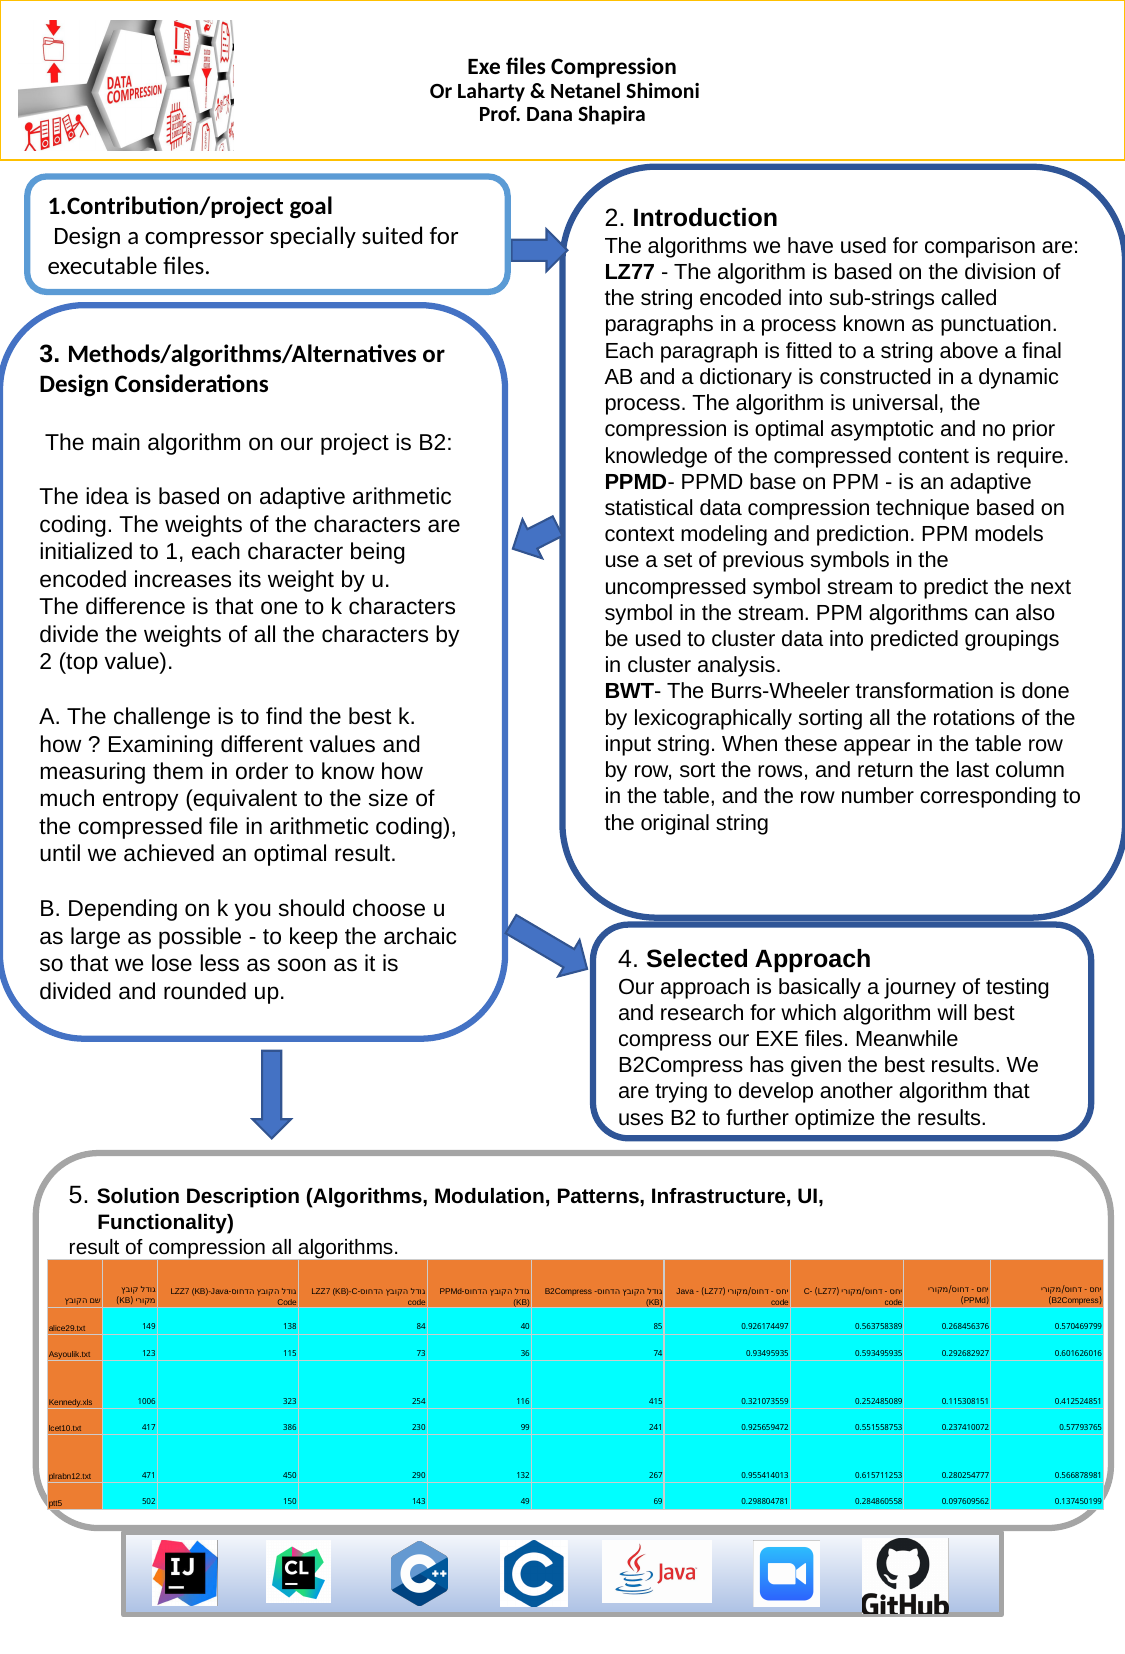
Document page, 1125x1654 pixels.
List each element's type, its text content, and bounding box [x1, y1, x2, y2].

table_cell plrabn12.txt [48, 1435, 102, 1482]
table_header גודל הקובץ הדחוס-LZZ7 (KB)-Java Code [158, 1260, 298, 1307]
table_cell 149 [103, 1308, 157, 1334]
text_box [511, 514, 564, 561]
table_cell 0.93495935 [665, 1335, 790, 1360]
table_cell 69 [532, 1483, 663, 1509]
text_box [123, 1532, 1002, 1615]
table_cell 450 [158, 1435, 298, 1482]
text_box [250, 1049, 294, 1140]
table_header גודל הקובץ הדחוס-PPMd (KB) [428, 1260, 531, 1307]
table_cell 84 [299, 1308, 427, 1334]
table_cell 0.551558753 [791, 1409, 903, 1434]
table_cell 0.593495935 [791, 1335, 903, 1360]
table_cell 0.566878981 [991, 1435, 1103, 1482]
table_header שם הקובץ [48, 1260, 102, 1307]
text_box 5. Solution Description (Algorithms, Modulation, Patterns, Infrastructure, UI, Functionality) result of compression all algorithms. [52, 1510, 1094, 1530]
table_cell 323 [158, 1361, 298, 1408]
table_cell 386 [158, 1409, 298, 1434]
picture [602, 1540, 712, 1603]
table_cell 40 [428, 1308, 531, 1334]
table_cell 0.137450199 [991, 1483, 1103, 1509]
table_cell 0.601626016 [991, 1335, 1103, 1360]
table_cell 36 [428, 1335, 531, 1360]
table_cell 132 [428, 1435, 531, 1482]
table_cell 0.280254777 [904, 1435, 990, 1482]
table_cell 0.926174497 [665, 1308, 790, 1334]
table_cell 150 [158, 1483, 298, 1509]
table_cell 1006 [103, 1361, 157, 1408]
table_cell 0.237410072 [904, 1409, 990, 1434]
table_cell 138 [158, 1308, 298, 1334]
table_cell 0.284860558 [791, 1483, 903, 1509]
table_header גודל הקובץ הדחוס-LZZ7 (KB)-C code [299, 1260, 427, 1307]
text_box 2. Introduction The algorithms we have used for comparison are: LZ77 - The algorithm is based on the division of the string encoded into sub-strings called paragraphs in a process known as punctuation. Each paragraph is fitted to a string above a final AB and a dictionary is constructed in a dynamic process. The algorithm is universal, the compression is optimal asymptotic and no prior knowledge of the compressed content is require. PPMD- PPMD base on PPM - is an adaptive statistical data compression technique based on context modeling and prediction. PPM models use a set of previous symbols in the uncompressed symbol stream to predict the next symbol in the stream. PPM algorithms can also be used to cluster data into predicted groupings in cluster analysis. BWT- The Burrs-Wheeler transformation is done by lexicographically sorting all the rotations of the input string. When these appear in the table row by row, sort the rows, and return the last column in the table, and the row number corresponding to the original string [561, 165, 1125, 919]
table_cell Kennedy.xls [48, 1361, 102, 1408]
table_cell 0.321073559 [665, 1361, 790, 1408]
table_cell ptt5 [48, 1483, 102, 1509]
text_box 5. Solution Description (Algorithms, Modulation, Patterns, Infrastructure, UI, Functionality) result of compression all algorithms. [34, 1152, 1112, 1504]
table_cell 115 [158, 1335, 298, 1360]
table_cell 74 [532, 1335, 663, 1360]
table_cell 116 [428, 1361, 531, 1408]
text_box Contribution/project goal Design a compressor specially suited for executable files. [26, 175, 509, 293]
picture [500, 1540, 568, 1607]
table_cell 0.57793765 [991, 1409, 1103, 1434]
table_cell 0.268456376 [904, 1308, 990, 1334]
text_box [504, 913, 589, 979]
picture [266, 1540, 331, 1604]
table_cell 0.097609562 [904, 1483, 990, 1509]
table_cell alice29.txt [48, 1308, 102, 1334]
table_cell 254 [299, 1361, 427, 1408]
table_header יחס - דחוס/מקורי (LZ77) - Java code [665, 1260, 790, 1307]
table_header יחס - דחוס/מקורי (B2Compress) [991, 1260, 1103, 1307]
table_cell 0.115308151 [904, 1361, 990, 1408]
table_header גודל קובץ מקורי (KB) [103, 1260, 157, 1307]
table_cell 471 [103, 1435, 157, 1482]
table_header יחס - דחוס/מקורי (LZ77) -C code [791, 1260, 903, 1307]
text_box 3. Methods/algorithms/Alternatives or Design Considerations The main algorithm on our project is B2: The idea is based on adaptive arithmetic coding. The weights of the characters are initialized to 1, each character being encoded increases its weight by u. The difference is that one to k characters divide the weights of all the characters by 2 (top value). A. The challenge is to find the best k. how ? Examining different values ​​and measuring them in order to know how much entropy (equivalent to the size of the compressed file in arithmetic coding), until we achieved an optimal result. B. Depending on k you should choose u as large as possible - to keep the archaic so that we lose less as soon as it is divided and rounded up. [0, 304, 507, 1040]
table_cell 0.298804781 [665, 1483, 790, 1509]
table_cell 0.412524851 [991, 1361, 1103, 1408]
picture [862, 1538, 949, 1614]
table_cell 0.252485089 [791, 1361, 903, 1408]
table_cell 85 [532, 1308, 663, 1334]
text_box 4. Selected Approach Our approach is basically a journey of testing and research for which algorithm will best compress our EXE files. Meanwhile B2Compress has given the best results. We are trying to develop another algorithm that uses B2 to further optimize the results. [591, 923, 1093, 1140]
table_header יחס - דחוס/מקורי (PPMd) [904, 1260, 990, 1307]
table_cell 417 [103, 1409, 157, 1434]
table_cell 267 [532, 1435, 663, 1482]
table_cell 123 [103, 1335, 157, 1360]
table_cell 99 [428, 1409, 531, 1434]
table_header גודל הקובץ הדחוס- B2Compress (KB) [532, 1260, 663, 1307]
subtitle Exe files Compression Or Laharty & Netanel Shimoni Prof. Dana Shapira [0, 0, 1125, 161]
picture [151, 1540, 218, 1606]
picture [391, 1541, 448, 1606]
table_cell 0.563758389 [791, 1308, 903, 1334]
table_cell 0.615711253 [791, 1435, 903, 1482]
table_cell Asyoulik.txt [48, 1335, 102, 1360]
picture [753, 1540, 820, 1607]
table_cell 73 [299, 1335, 427, 1360]
table_cell 230 [299, 1409, 427, 1434]
table_cell 49 [428, 1483, 531, 1509]
table_cell 502 [103, 1483, 157, 1509]
table_cell 415 [532, 1361, 663, 1408]
table_cell 241 [532, 1409, 663, 1434]
table_cell 290 [299, 1435, 427, 1482]
table_cell 0.570469799 [991, 1308, 1103, 1334]
table_cell 0.925659472 [665, 1409, 790, 1434]
table_cell 0.955414013 [665, 1435, 790, 1482]
text_box [510, 226, 569, 274]
table_cell 0.292682927 [904, 1335, 990, 1360]
picture [18, 20, 234, 151]
table_cell 143 [299, 1483, 427, 1509]
table_cell lcet10.txt [48, 1409, 102, 1434]
